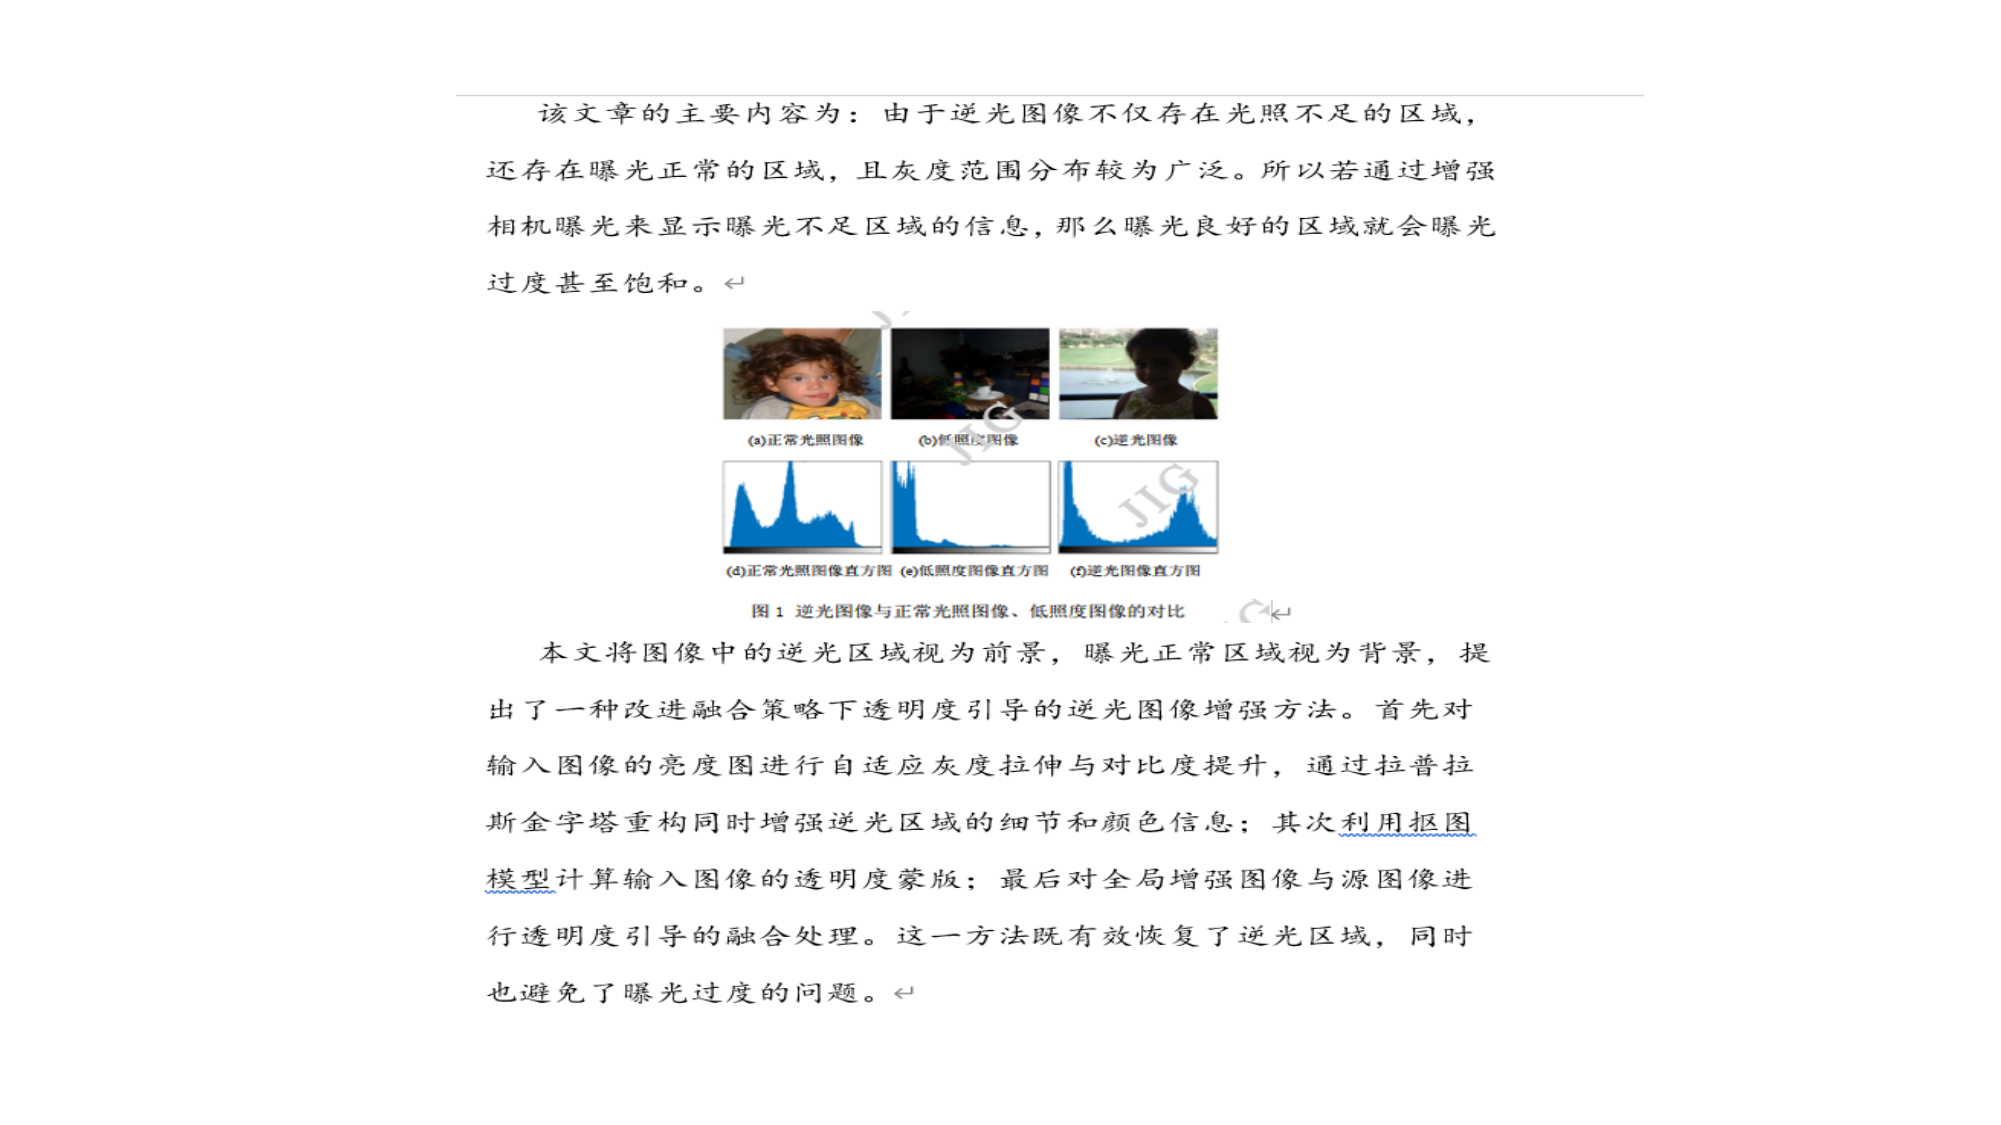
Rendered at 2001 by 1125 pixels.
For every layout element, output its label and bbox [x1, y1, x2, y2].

picture [456, 94, 1644, 1020]
